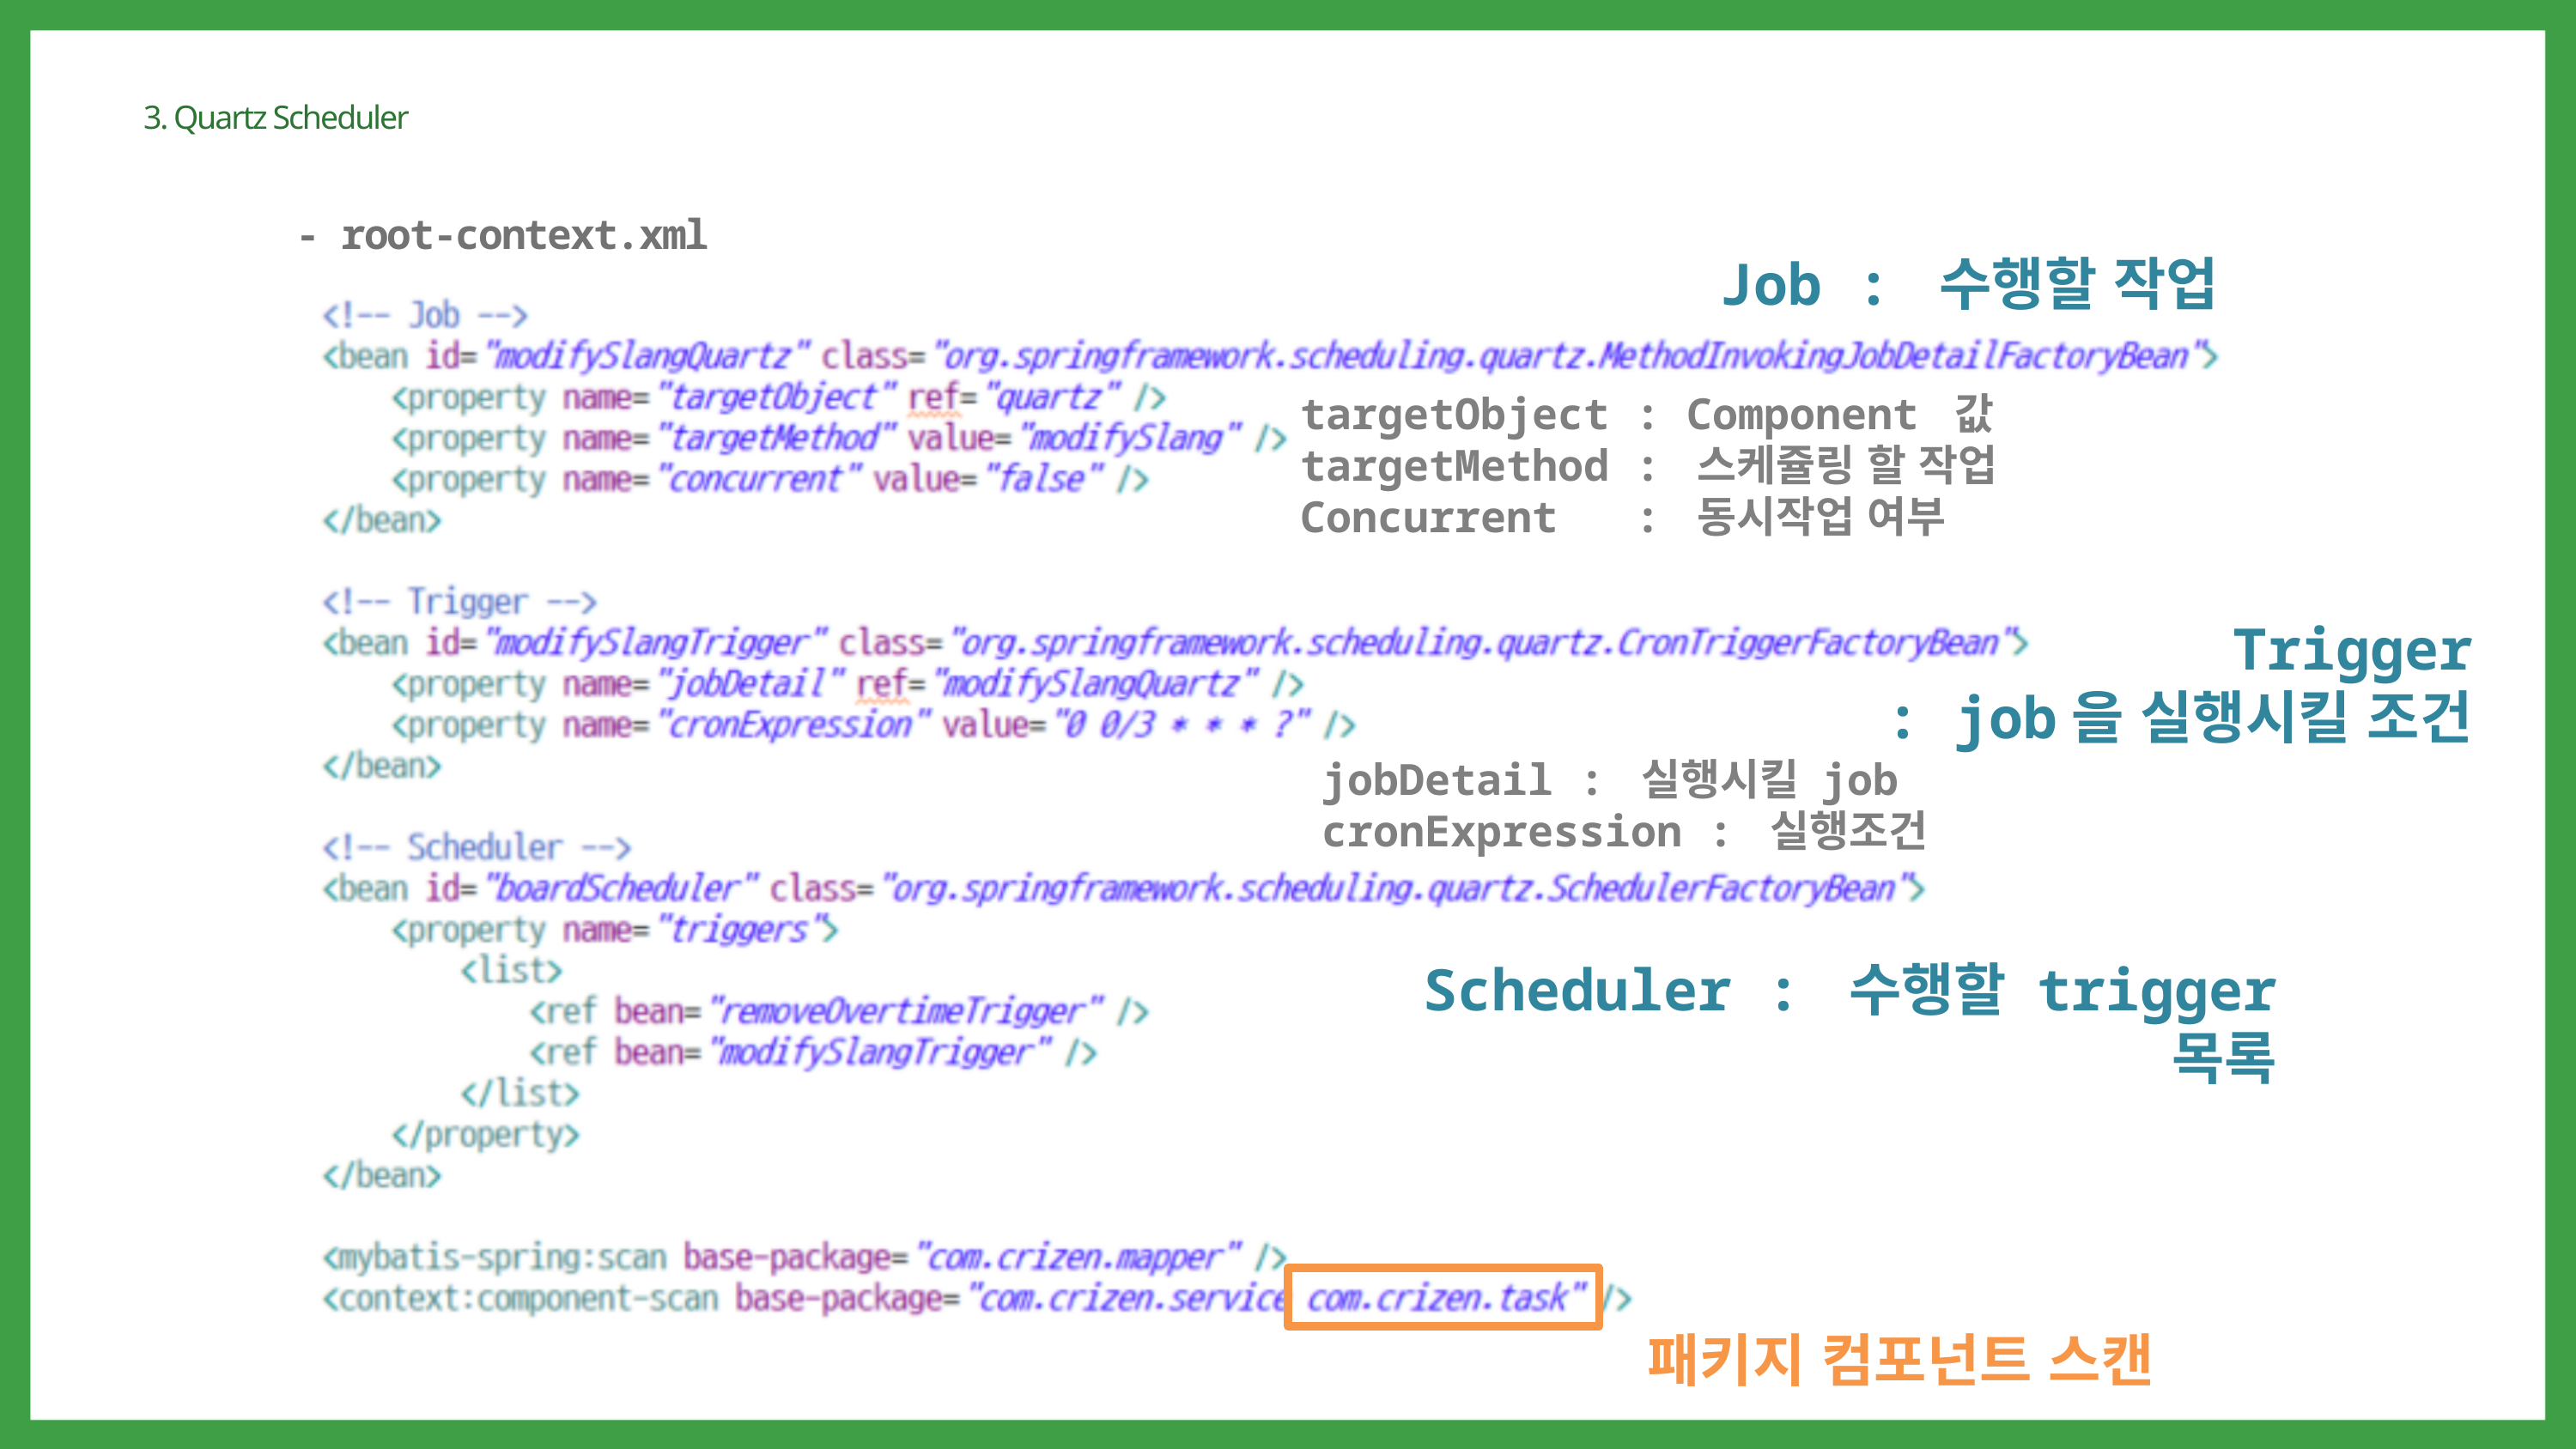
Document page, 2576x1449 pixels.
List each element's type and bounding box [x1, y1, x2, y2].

text_box [295, 282, 2279, 1334]
text_box [0, 0, 2576, 1449]
